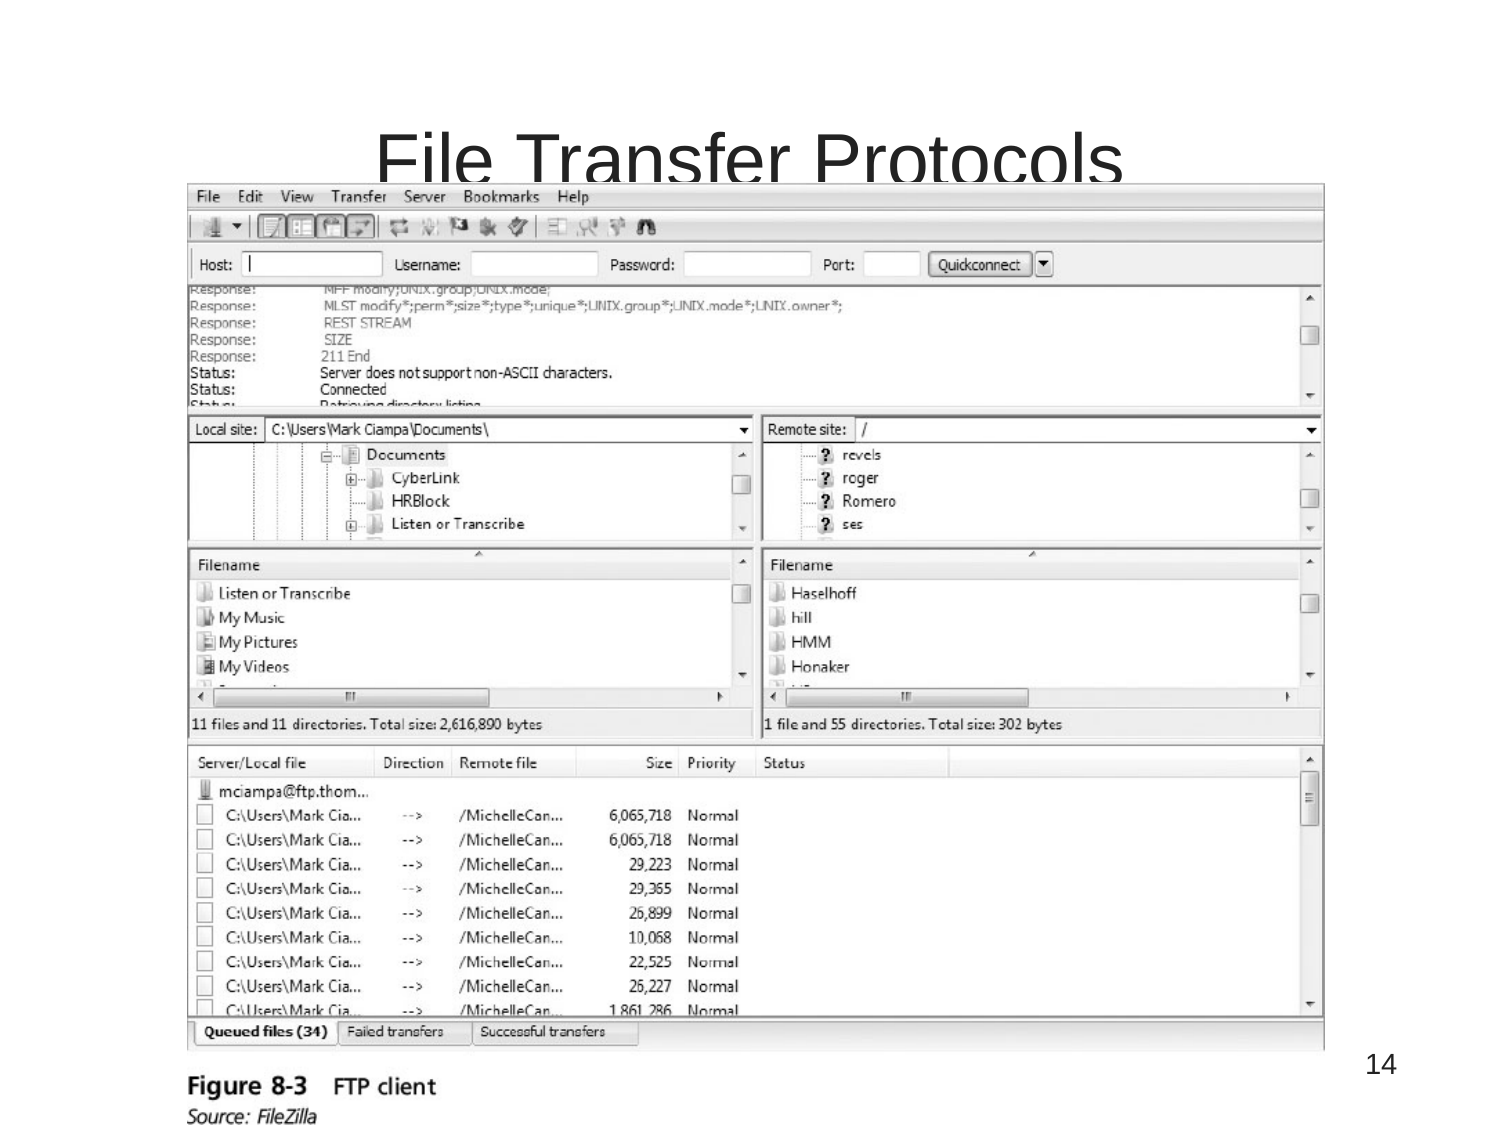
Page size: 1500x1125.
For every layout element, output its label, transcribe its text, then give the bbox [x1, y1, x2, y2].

title File Transfer Protocols [87, 62, 1413, 250]
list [187, 182, 1326, 1125]
slide_number 14 [1329, 1037, 1413, 1101]
